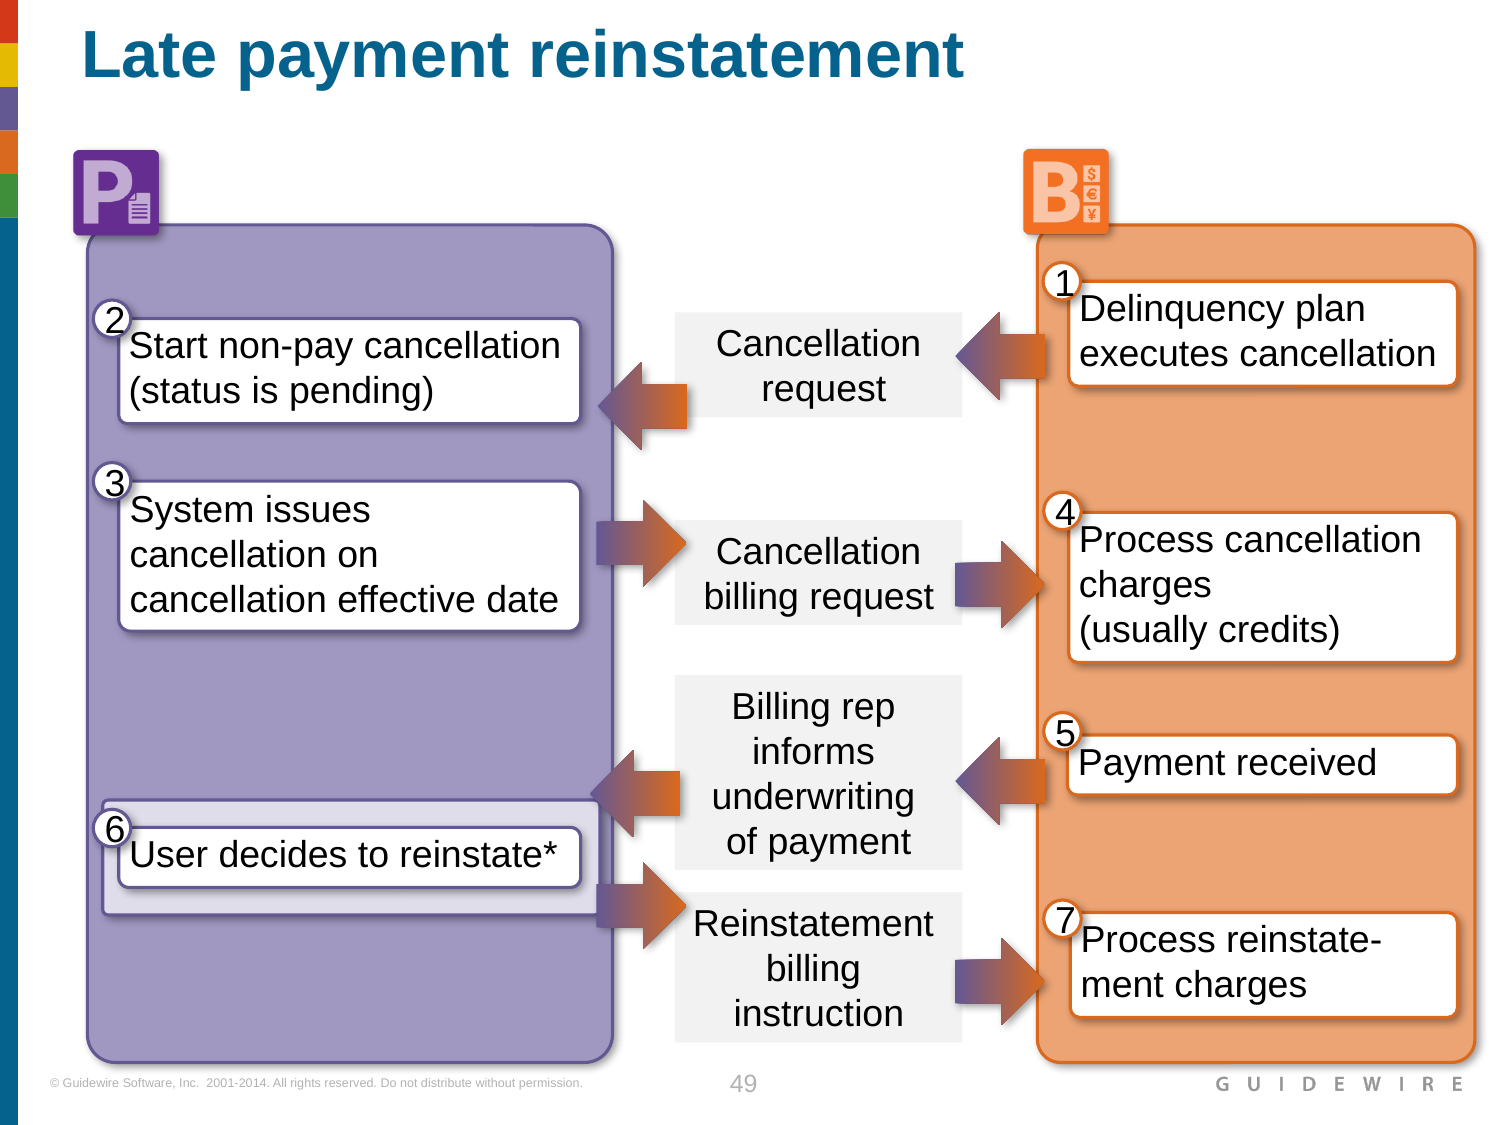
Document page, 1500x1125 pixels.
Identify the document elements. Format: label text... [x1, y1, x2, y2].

text_box [1037, 224, 1475, 1063]
text_box [954, 938, 1045, 1025]
text_box Delinquency plan executes cancellation [1068, 281, 1458, 387]
text_box Process reinstate- ment charges [1070, 912, 1458, 1018]
text_box 5 [1043, 712, 1082, 751]
text_box [955, 737, 1046, 825]
text_box Start non-pay cancellation (status is pending) [118, 318, 581, 424]
title Late payment reinstatement [81, 19, 1446, 142]
text_box User decides to reinstate* [118, 827, 581, 888]
text_box 1 [1043, 262, 1081, 300]
text_box 7 [1043, 900, 1082, 938]
text_box 2 [93, 299, 131, 338]
text_box Cancellation billing request [674, 519, 963, 625]
text_box 6 [93, 809, 131, 847]
text_box [102, 800, 600, 916]
picture [1215, 1073, 1480, 1096]
text_box [596, 862, 687, 950]
text_box [596, 499, 687, 587]
text_box Process cancellation charges (usually credits) [1068, 512, 1458, 663]
text_box 3 [93, 462, 131, 501]
picture [1019, 146, 1113, 238]
text_box [955, 312, 1046, 400]
text_box [597, 362, 688, 450]
text_box 4 [1043, 492, 1082, 530]
text_box [589, 749, 680, 838]
text_box Cancellation request [674, 312, 963, 418]
text_box System issues cancellation on cancellation effective date [118, 481, 581, 632]
text_box Billing rep informs underwriting of payment [674, 674, 963, 870]
text_box Reinstatement billing instruction [674, 892, 963, 1043]
text_box [87, 224, 613, 1063]
text_box Payment received [1067, 734, 1458, 795]
picture [69, 146, 163, 238]
text_box [954, 541, 1045, 628]
